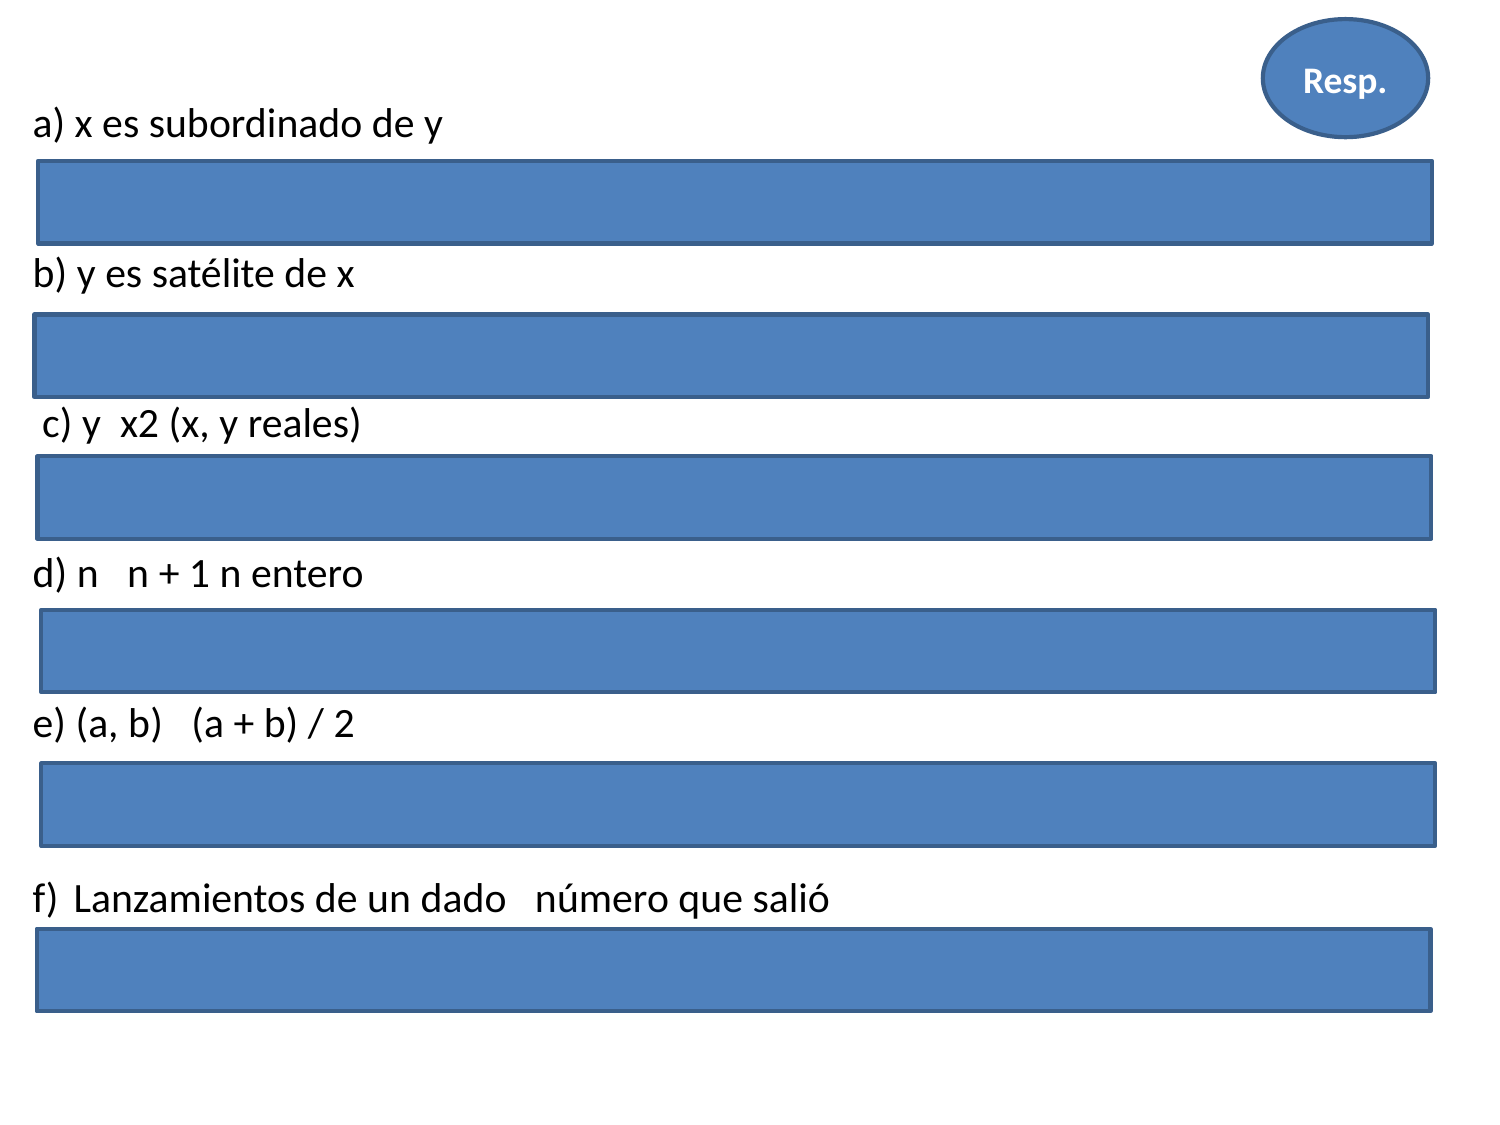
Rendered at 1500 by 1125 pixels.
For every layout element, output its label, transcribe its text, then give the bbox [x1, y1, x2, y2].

text_box [39, 761, 1437, 848]
text_box [36, 159, 1434, 246]
text_box Resp. [1260, 16, 1431, 140]
text_box [35, 454, 1433, 541]
text_box [39, 608, 1437, 694]
text_box [32, 312, 1430, 399]
title a) x es subordinado de y b) y es satélite de x c) y x2 (x, y reales) d) n n + 1 n entero e) (a, b) (a + b) / 2 f) Lanzamientos de un dado número que salió [17, 30, 1471, 1071]
text_box [35, 927, 1433, 1013]
